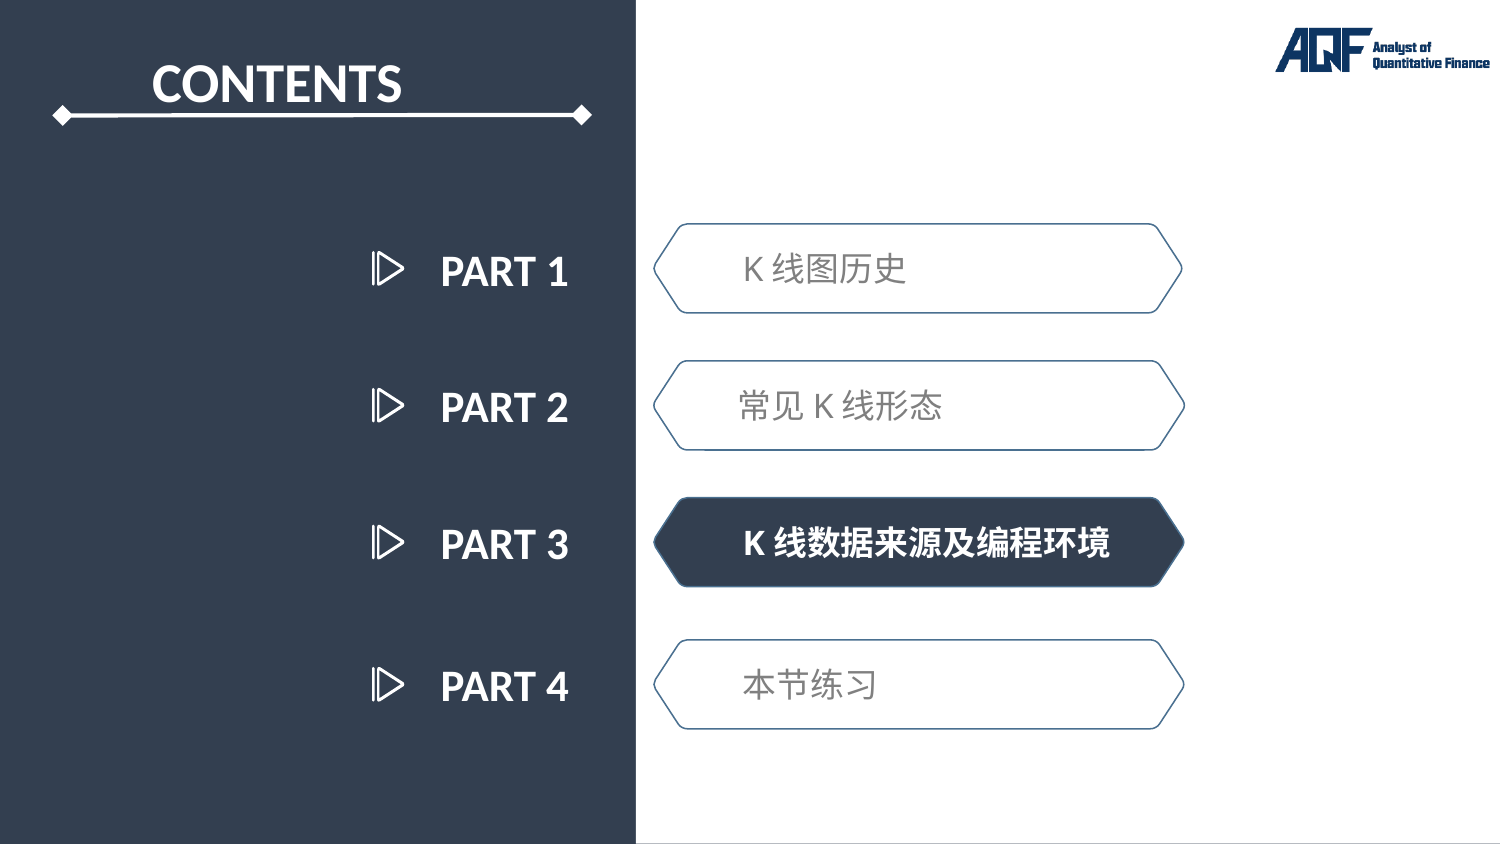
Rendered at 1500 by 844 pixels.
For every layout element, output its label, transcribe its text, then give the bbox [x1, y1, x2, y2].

text_box K线图历史 [727, 240, 1046, 296]
text_box [653, 360, 1185, 451]
text_box PART 4 [425, 649, 654, 719]
text_box [377, 667, 405, 702]
text_box PART 3 [425, 507, 654, 577]
text_box 常见K线形态 [722, 377, 959, 433]
text_box K线数据来源及编程环境 [727, 514, 1128, 570]
text_box [654, 497, 1184, 587]
text_box PART 1 [425, 233, 654, 303]
picture [1252, 2, 1500, 102]
text_box [654, 223, 1182, 313]
text_box [377, 524, 405, 560]
text_box PART 2 [425, 370, 654, 440]
text_box [653, 639, 1184, 729]
text_box [377, 251, 405, 286]
text_box [377, 387, 405, 423]
